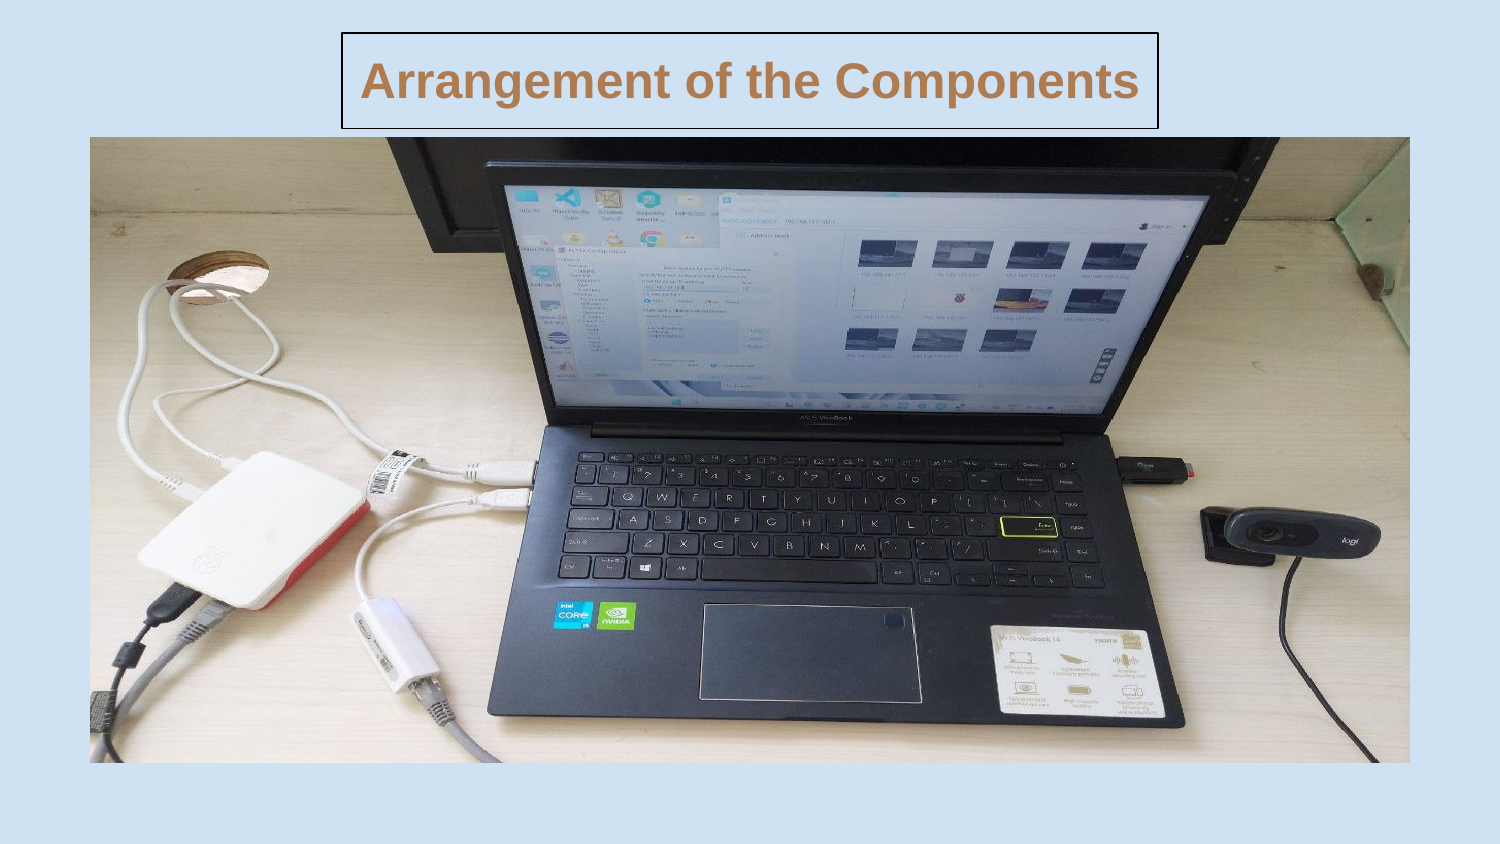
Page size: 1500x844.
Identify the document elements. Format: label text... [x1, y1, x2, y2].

picture [90, 136, 1410, 764]
text_box Arrangement of the Components [341, 33, 1159, 129]
